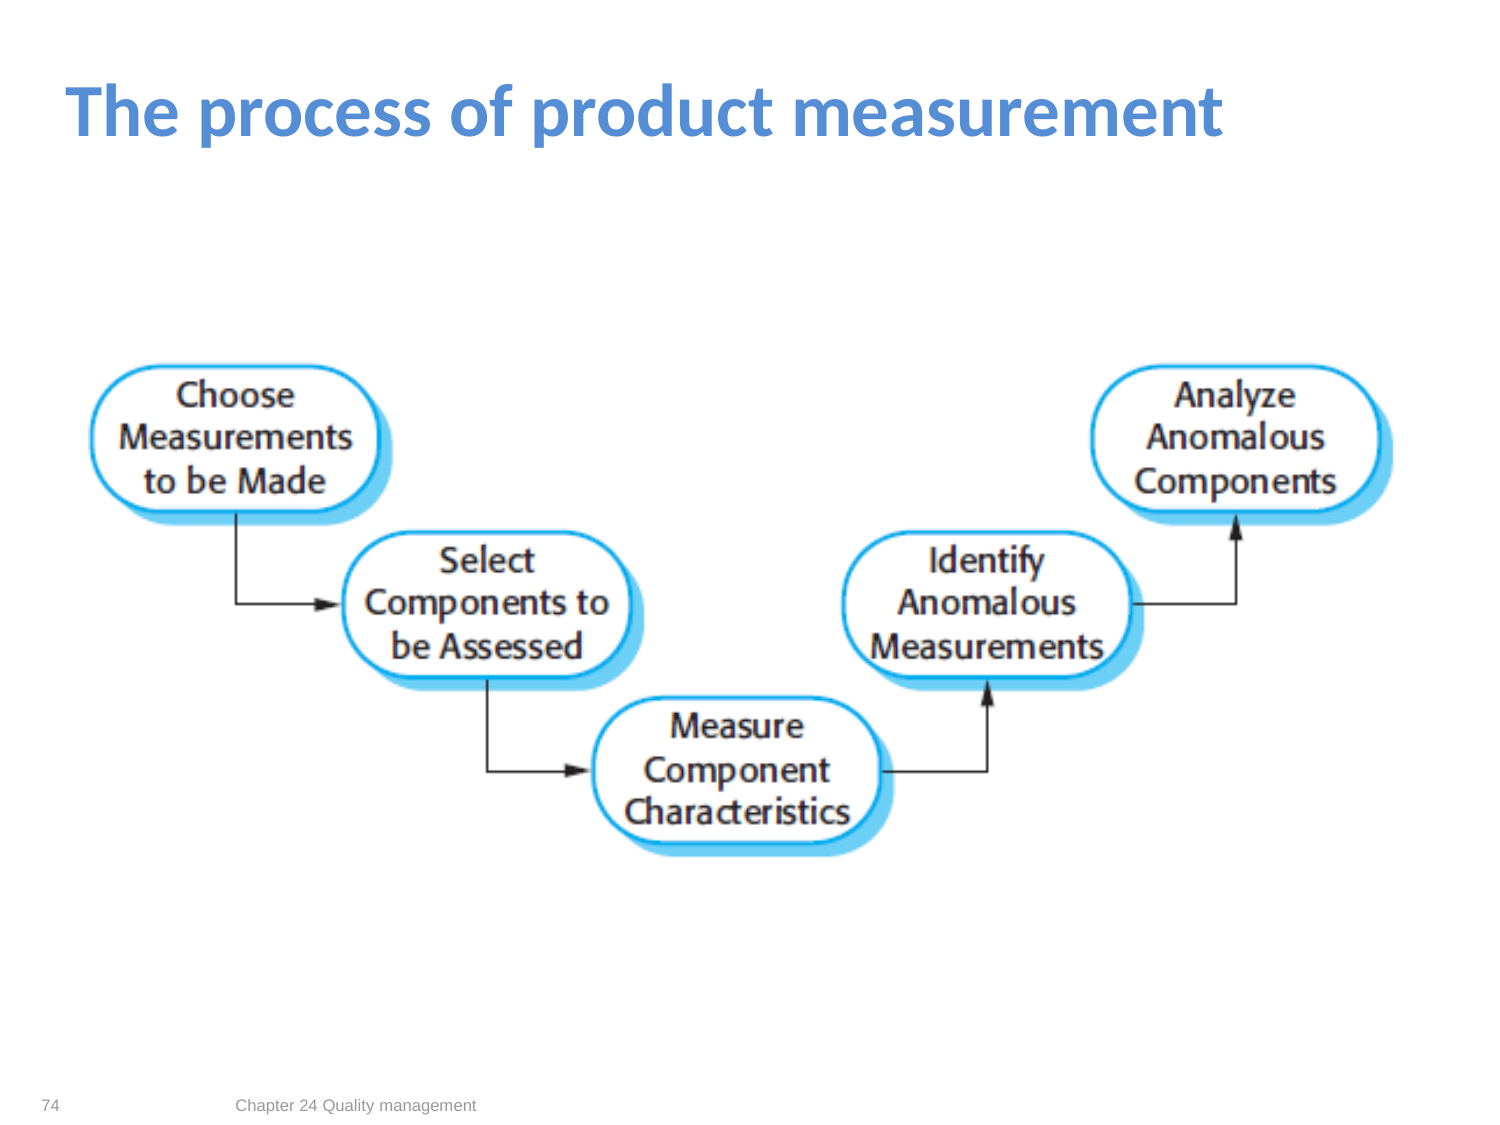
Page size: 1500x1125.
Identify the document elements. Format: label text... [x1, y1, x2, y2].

footer Chapter 24 Quality management [62, 1087, 651, 1125]
picture [74, 324, 1417, 891]
slide_number 74 [0, 1087, 62, 1125]
title The process of product measurement [50, 50, 1450, 163]
